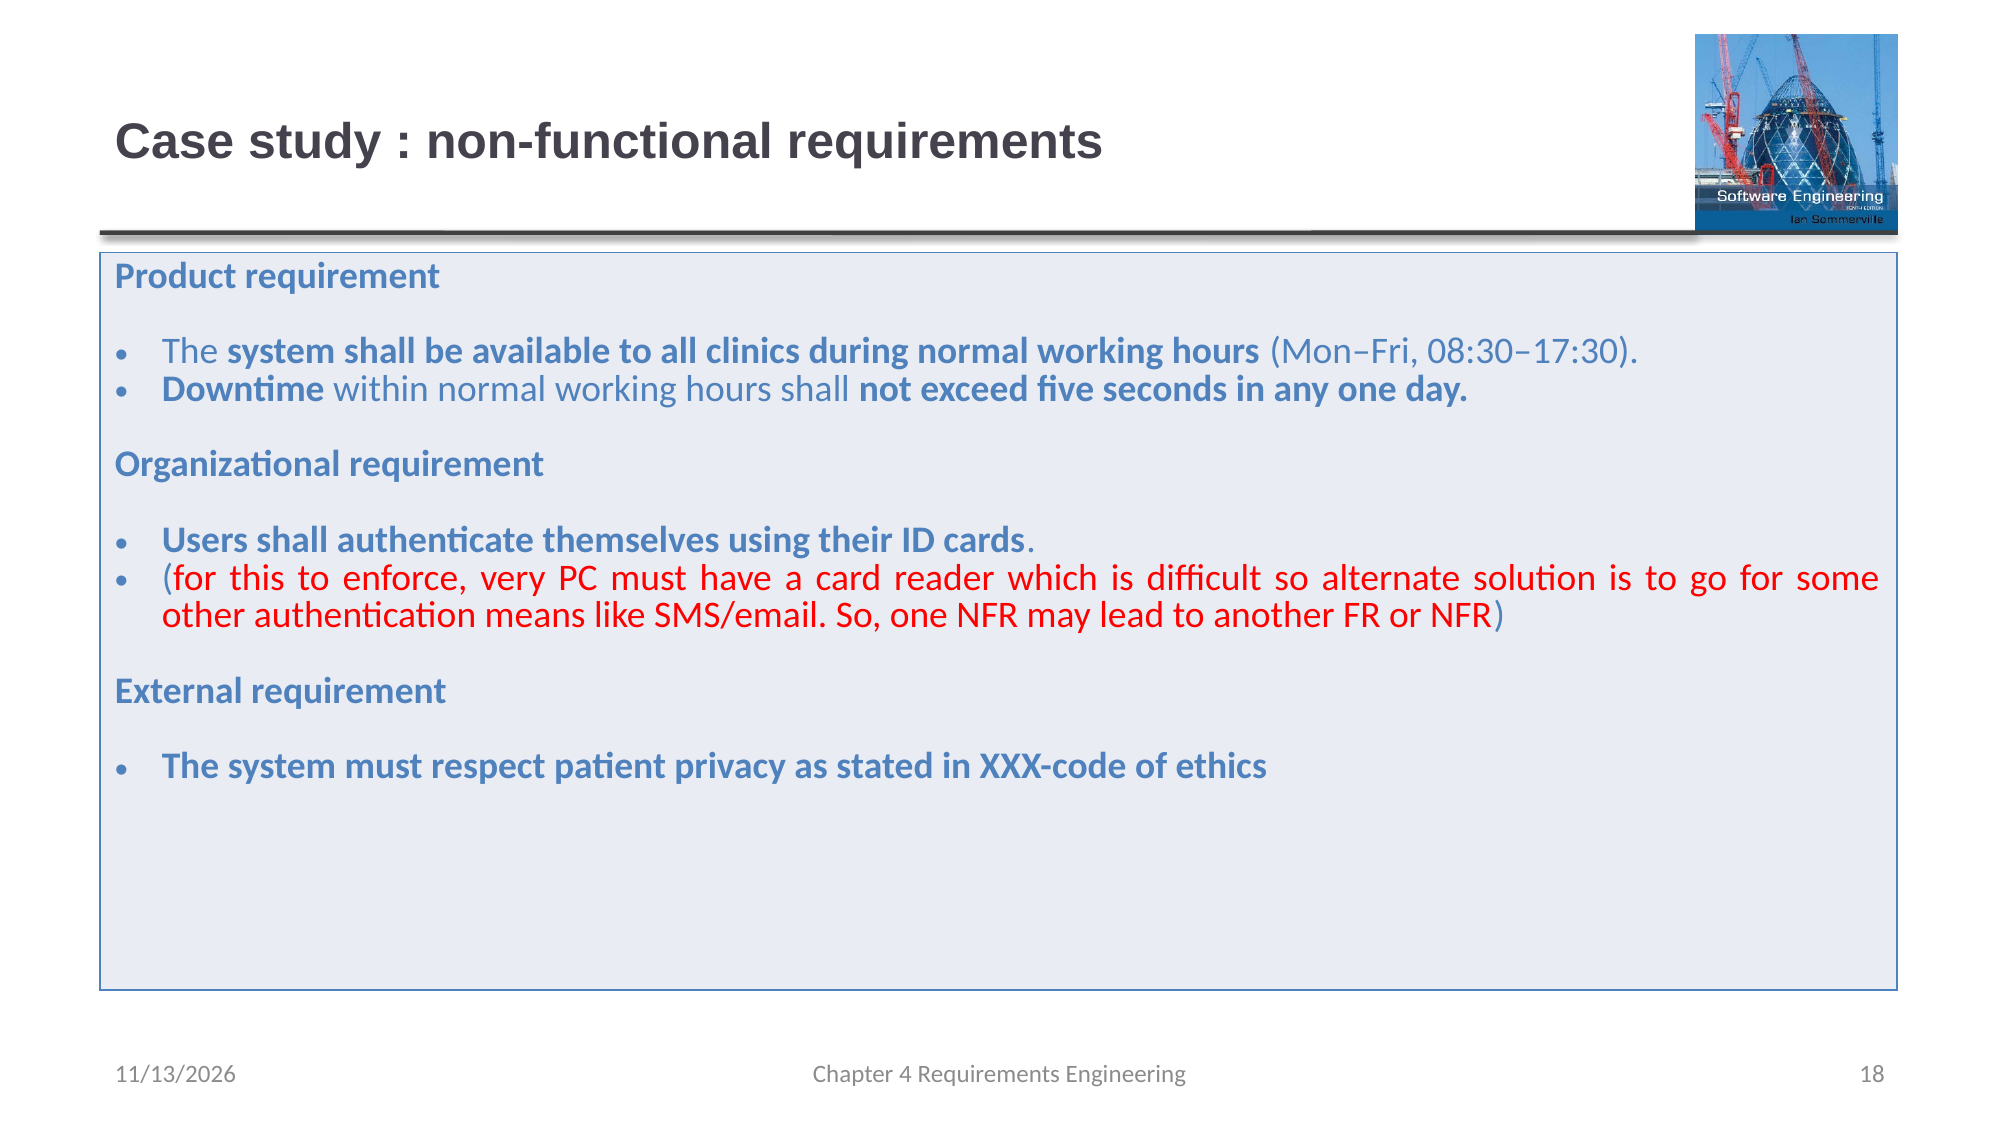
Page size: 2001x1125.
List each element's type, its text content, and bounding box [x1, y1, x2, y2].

slide_number 18 [1433, 1042, 1900, 1103]
picture [1695, 34, 1898, 230]
footer Chapter 4 Requirements Engineering [683, 1042, 1317, 1103]
table_header Product requirement The system shall be available to all clinics during normal working hours (Mon–Fri, 08:30–17:30). Downtime within normal working hours shall not exceed five seconds in any one day. Organizational requirement Users shall authenticate themselves using their ID cards. (for this to enforce, very PC must have a card reader which is difficult so alternate solution is to go for some other authentication means like SMS/email. So, one NFR may lead to another FR or NFR) External requirement The system must respect patient privacy as stated in XXX-code of ethics [101, 253, 1896, 989]
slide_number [99, 1042, 567, 1103]
title Case study : non-functional requirements [99, 44, 1696, 233]
